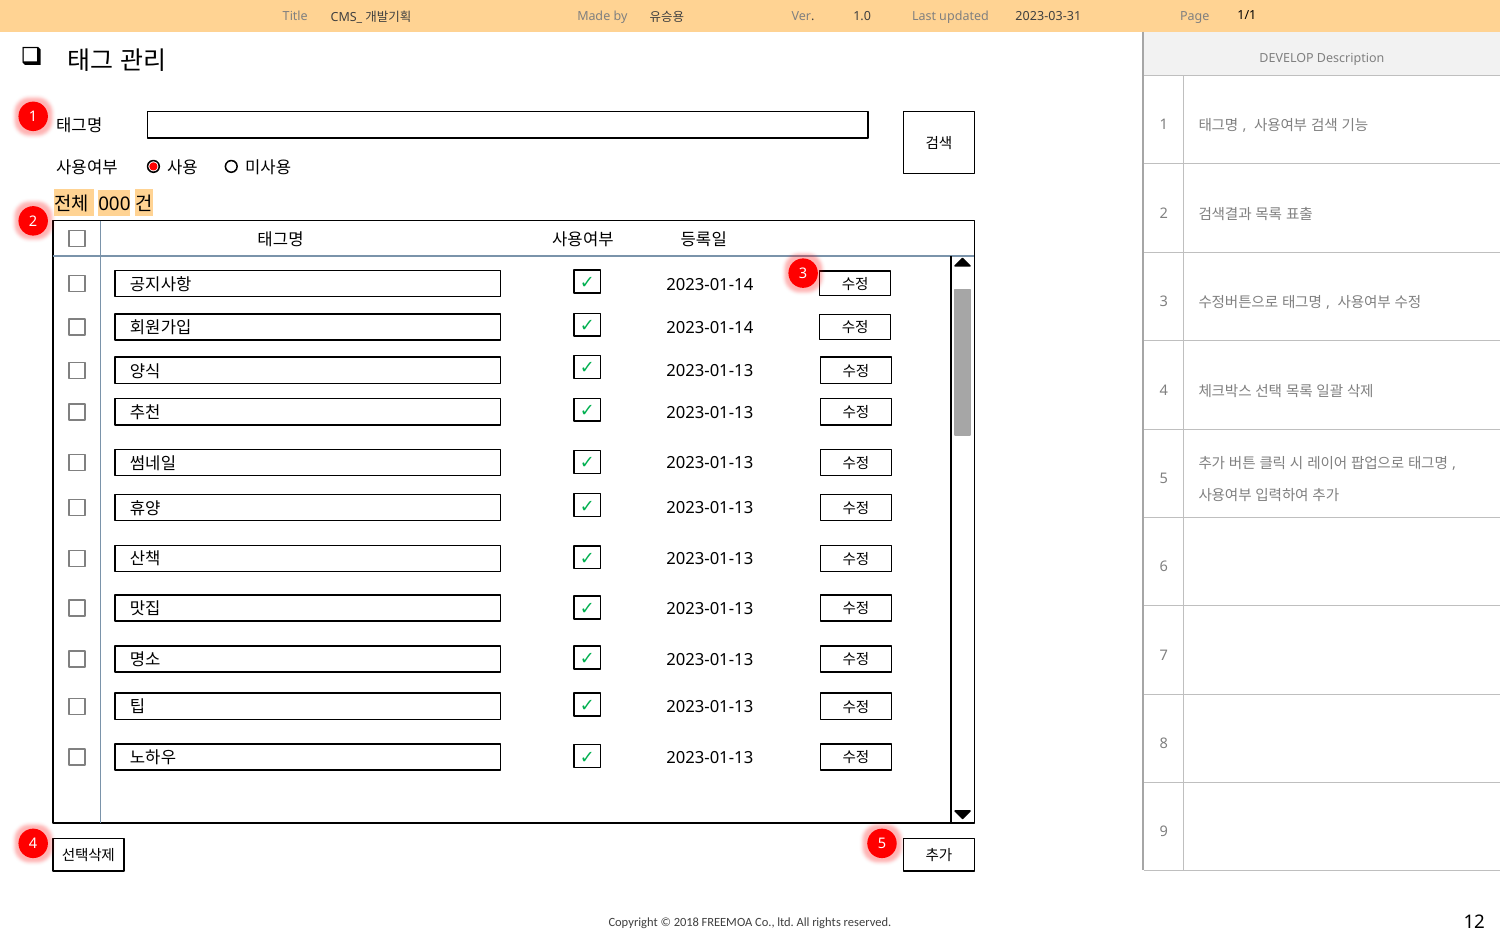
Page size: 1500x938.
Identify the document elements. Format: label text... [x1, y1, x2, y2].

table_cell 8 [1144, 695, 1183, 782]
text_box 2023-01-14 [651, 266, 770, 301]
text_box [145, 158, 152, 175]
text_box 추천 [113, 397, 503, 427]
text_box 2023-01-13 [651, 444, 770, 480]
table_cell 수정버튼으로 태그명, 사용여부 수정 [1184, 253, 1500, 340]
text_box ✓ [572, 691, 603, 718]
table_cell 4 [1144, 341, 1183, 429]
table_cell 태그명, 사용여부 검색 기능 [1184, 76, 1500, 163]
text_box 사용여부 [537, 220, 644, 255]
text_box 2023-01-14 [651, 309, 770, 345]
table_cell 6 [1144, 518, 1183, 605]
text_box 수정 [818, 492, 893, 523]
text_box ✓ [572, 353, 603, 380]
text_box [849, 826, 915, 861]
text_box 2023-01-13 [651, 739, 770, 775]
text_box [67, 598, 87, 618]
table_cell [1184, 606, 1500, 694]
table_cell 9 [1144, 783, 1183, 870]
text_box 2023-01-13 [651, 590, 770, 626]
text_box 맛집 [113, 593, 503, 623]
text_box [148, 161, 159, 172]
text_box [67, 548, 87, 568]
table_cell [1184, 518, 1500, 605]
text_box 태그명 [242, 220, 349, 255]
text_box 회원가입 [113, 312, 503, 342]
text_box 선택삭제 [51, 836, 126, 873]
text_box ✓ [572, 396, 603, 423]
text_box ✓ [572, 644, 603, 671]
table_cell 추가 버튼 클릭 시 레이어 팝업으로 태그명, 사용여부 입력하여 추가 [1184, 430, 1500, 517]
text_box 수정 [818, 447, 893, 478]
text_box [148, 110, 870, 140]
text_box [223, 158, 230, 175]
text_box [51, 222, 100, 259]
table_cell 2 [1144, 164, 1183, 252]
text_box 사용 [152, 149, 219, 185]
text_box 휴양 [113, 492, 503, 523]
text_box ✓ [572, 268, 603, 295]
text_box [67, 402, 87, 422]
text_box 등록일 [665, 220, 773, 255]
text_box [67, 498, 87, 518]
text_box 명소 [113, 644, 503, 674]
text_box 수정 [818, 355, 893, 385]
text_box 수정 [818, 543, 893, 574]
text_box [67, 649, 87, 669]
text_box ✓ [572, 311, 603, 338]
text_box 공지사항 [113, 268, 503, 299]
text_box 수정 [818, 644, 893, 674]
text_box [1, 204, 66, 238]
text_box 수정 [818, 593, 893, 623]
text_box [67, 317, 87, 337]
text_box ✓ [572, 492, 603, 519]
text_box 추가 [901, 836, 976, 873]
text_box 전체 000건 [39, 184, 168, 222]
text_box [956, 265, 972, 269]
text_box 양식 [113, 355, 503, 385]
text_box [67, 747, 87, 767]
text_box 팁 [113, 691, 503, 721]
text_box 산책 [113, 543, 503, 574]
text_box 수정 [835, 269, 893, 298]
text_box 1/1 [1222, 0, 1306, 30]
text_box 사용여부 [41, 149, 148, 184]
text_box 2023-01-13 [651, 394, 770, 429]
text_box ✓ [572, 544, 603, 571]
text_box 미사용 [230, 149, 313, 185]
text_box 태그명 [61, 107, 148, 142]
text_box [67, 360, 87, 380]
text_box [1, 99, 66, 133]
text_box [67, 229, 87, 249]
text_box [956, 287, 972, 437]
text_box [1, 826, 66, 861]
text_box 2023-01-13 [651, 352, 770, 388]
table_cell 1 [1144, 76, 1183, 163]
text_box 태그 관리 [5, 37, 455, 82]
text_box 수정 [818, 691, 893, 721]
table_cell 3 [1144, 253, 1183, 340]
table_cell 검색결과 목록 표출 [1184, 164, 1500, 252]
text_box 검색 [901, 110, 976, 175]
text_box [101, 219, 976, 825]
text_box 2023-01-13 [651, 641, 770, 677]
text_box 썸네일 [113, 447, 503, 478]
text_box 수정 [818, 397, 893, 427]
table_cell [1184, 695, 1500, 782]
table_cell [1184, 783, 1500, 870]
text_box [67, 696, 87, 716]
text_box 수정 [818, 312, 893, 341]
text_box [770, 256, 836, 290]
table_cell 체크박스 선택 목록 일괄 삭제 [1184, 341, 1500, 429]
text_box 노하우 [113, 742, 503, 772]
text_box 수정 [818, 742, 893, 772]
text_box [67, 273, 87, 294]
text_box 2023-01-13 [651, 489, 770, 525]
text_box ✓ [572, 448, 603, 475]
text_box ✓ [572, 594, 603, 621]
text_box [51, 261, 95, 825]
text_box 2023-01-13 [651, 688, 770, 724]
text_box ✓ [572, 742, 603, 769]
text_box [956, 808, 973, 821]
table_header DEVELOP Description [1144, 32, 1500, 75]
text_box 2023-01-13 [651, 540, 770, 576]
table_cell 7 [1144, 606, 1183, 694]
text_box [67, 453, 87, 473]
table_cell 5 [1144, 430, 1183, 517]
